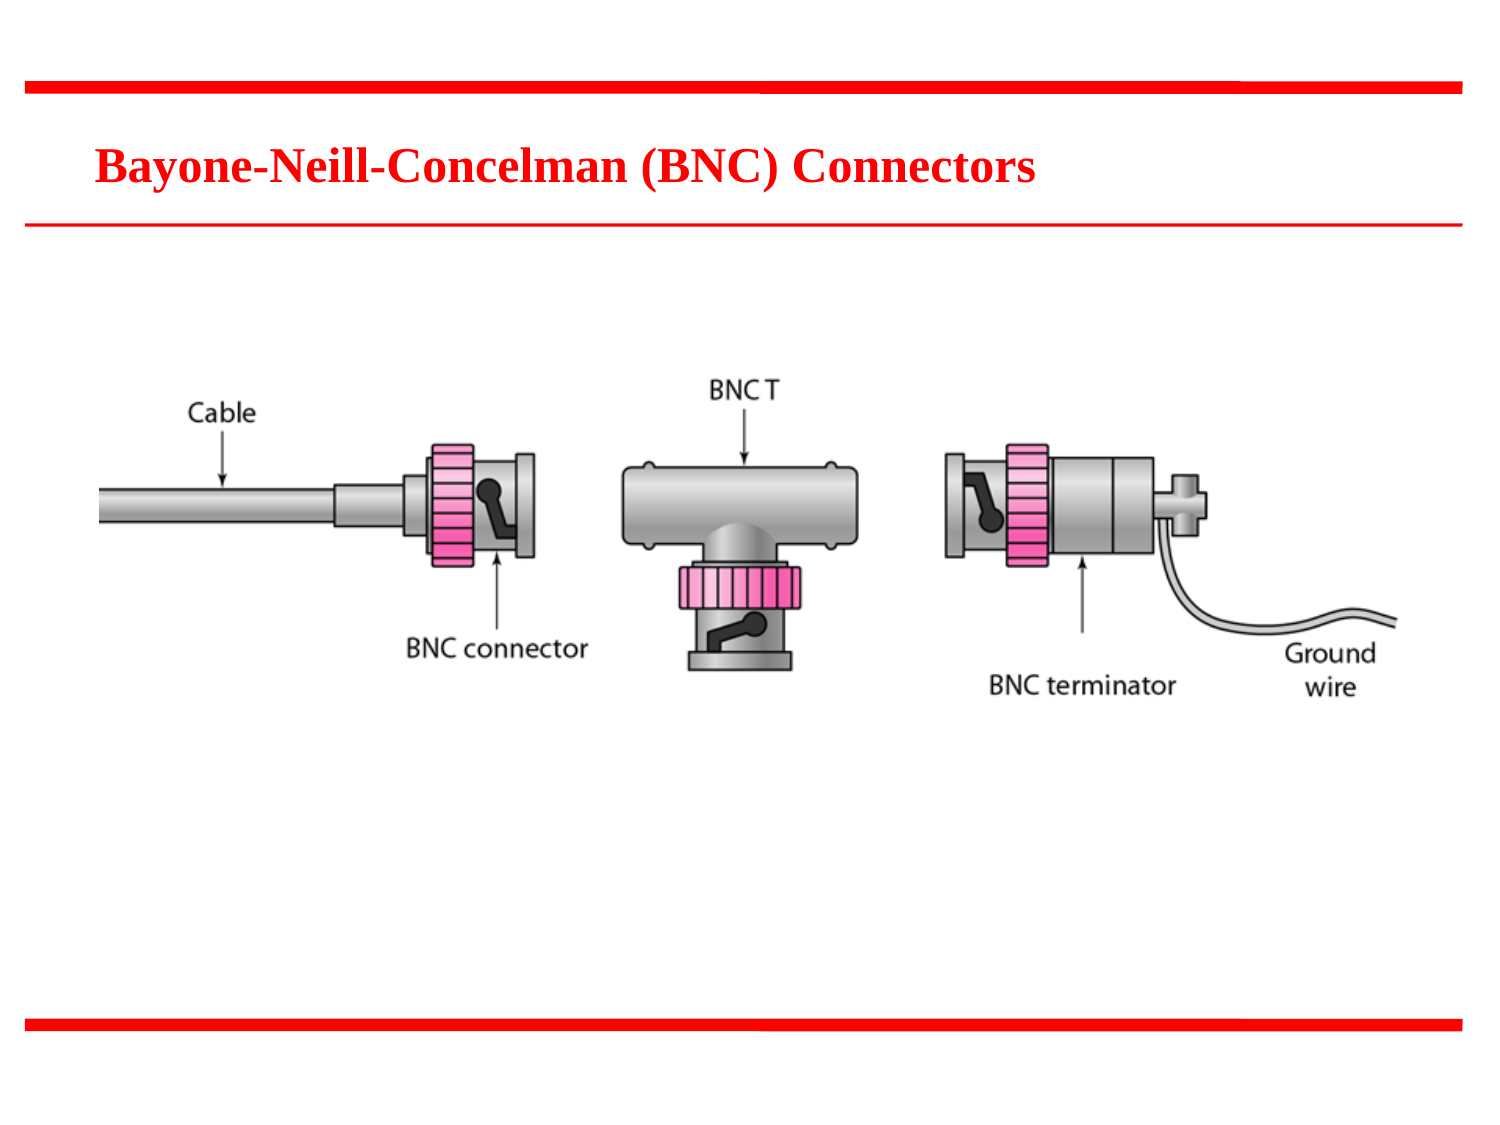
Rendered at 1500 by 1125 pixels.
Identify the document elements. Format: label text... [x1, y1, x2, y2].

text_box Bayone-Neill-Concelman (BNC) Connectors [54, 124, 1052, 200]
picture [99, 374, 1401, 940]
